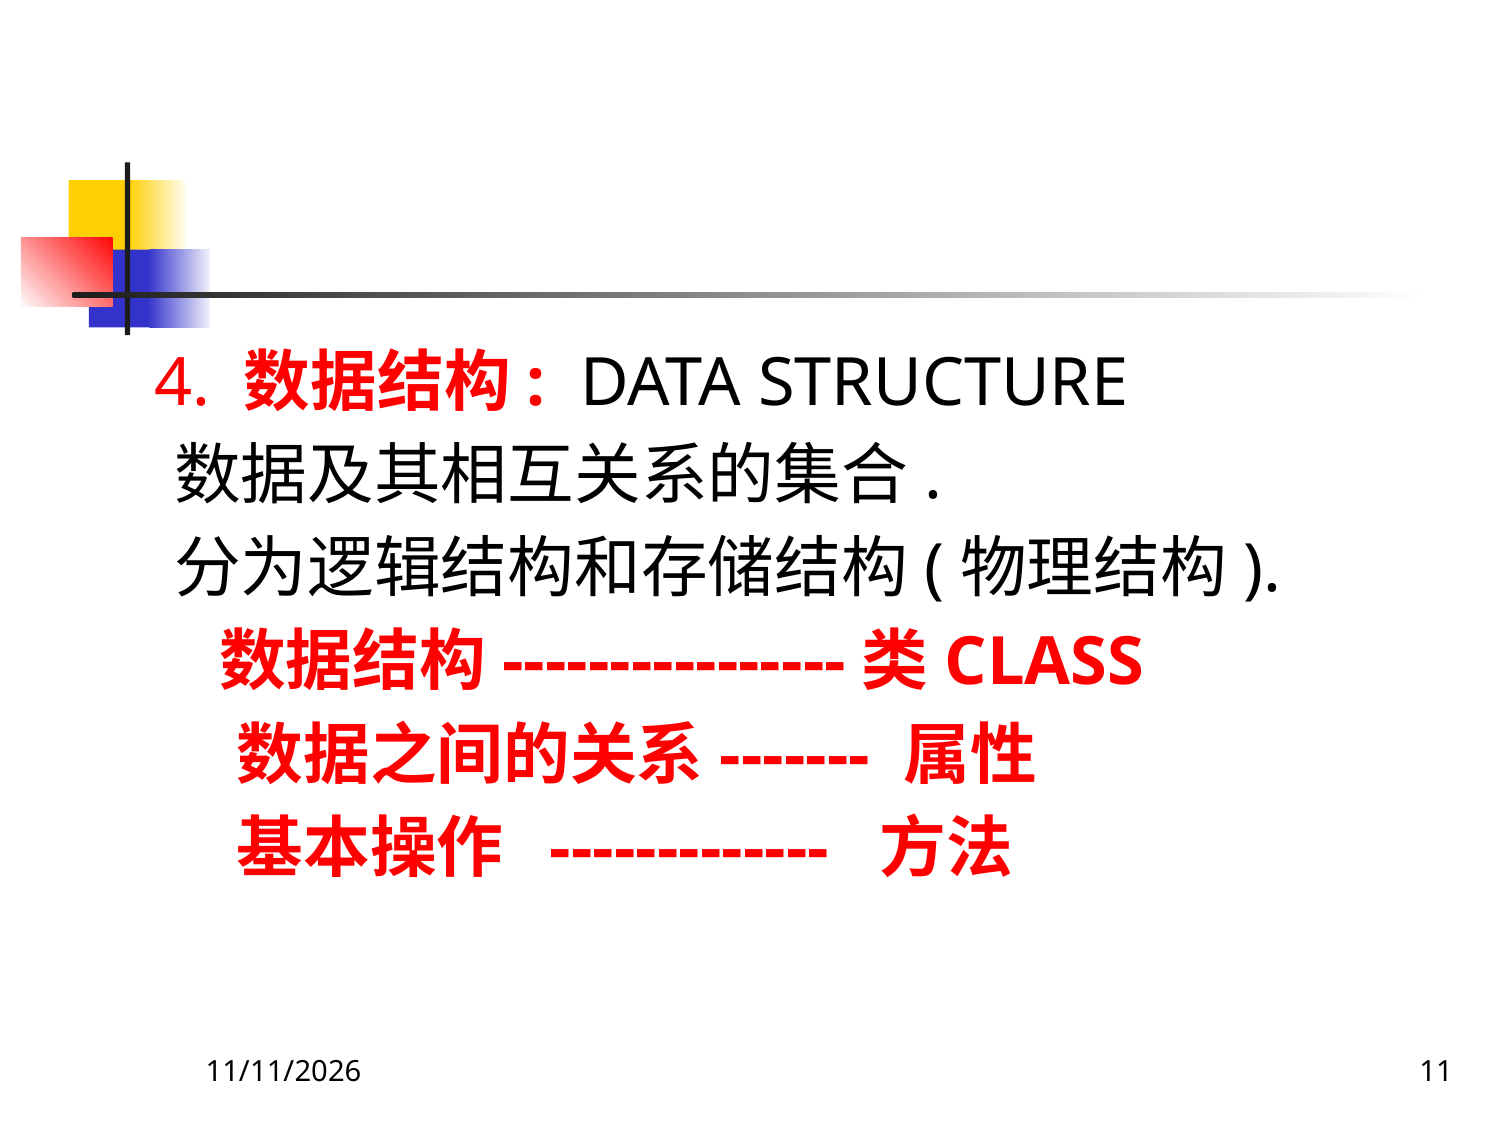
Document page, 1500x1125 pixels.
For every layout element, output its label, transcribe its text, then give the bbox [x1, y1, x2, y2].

slide_number 11 [1155, 1024, 1468, 1100]
list 4. 数据结构: DATA STRUCTURE 数据及其相互关系的集合. 分为逻辑结构和存储结构(物理结构). 数据结构----------------类CLASS 数据之间的关系------- 属性 基本操作 ------------- 方法 [53, 331, 1469, 1006]
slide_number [190, 1024, 504, 1100]
